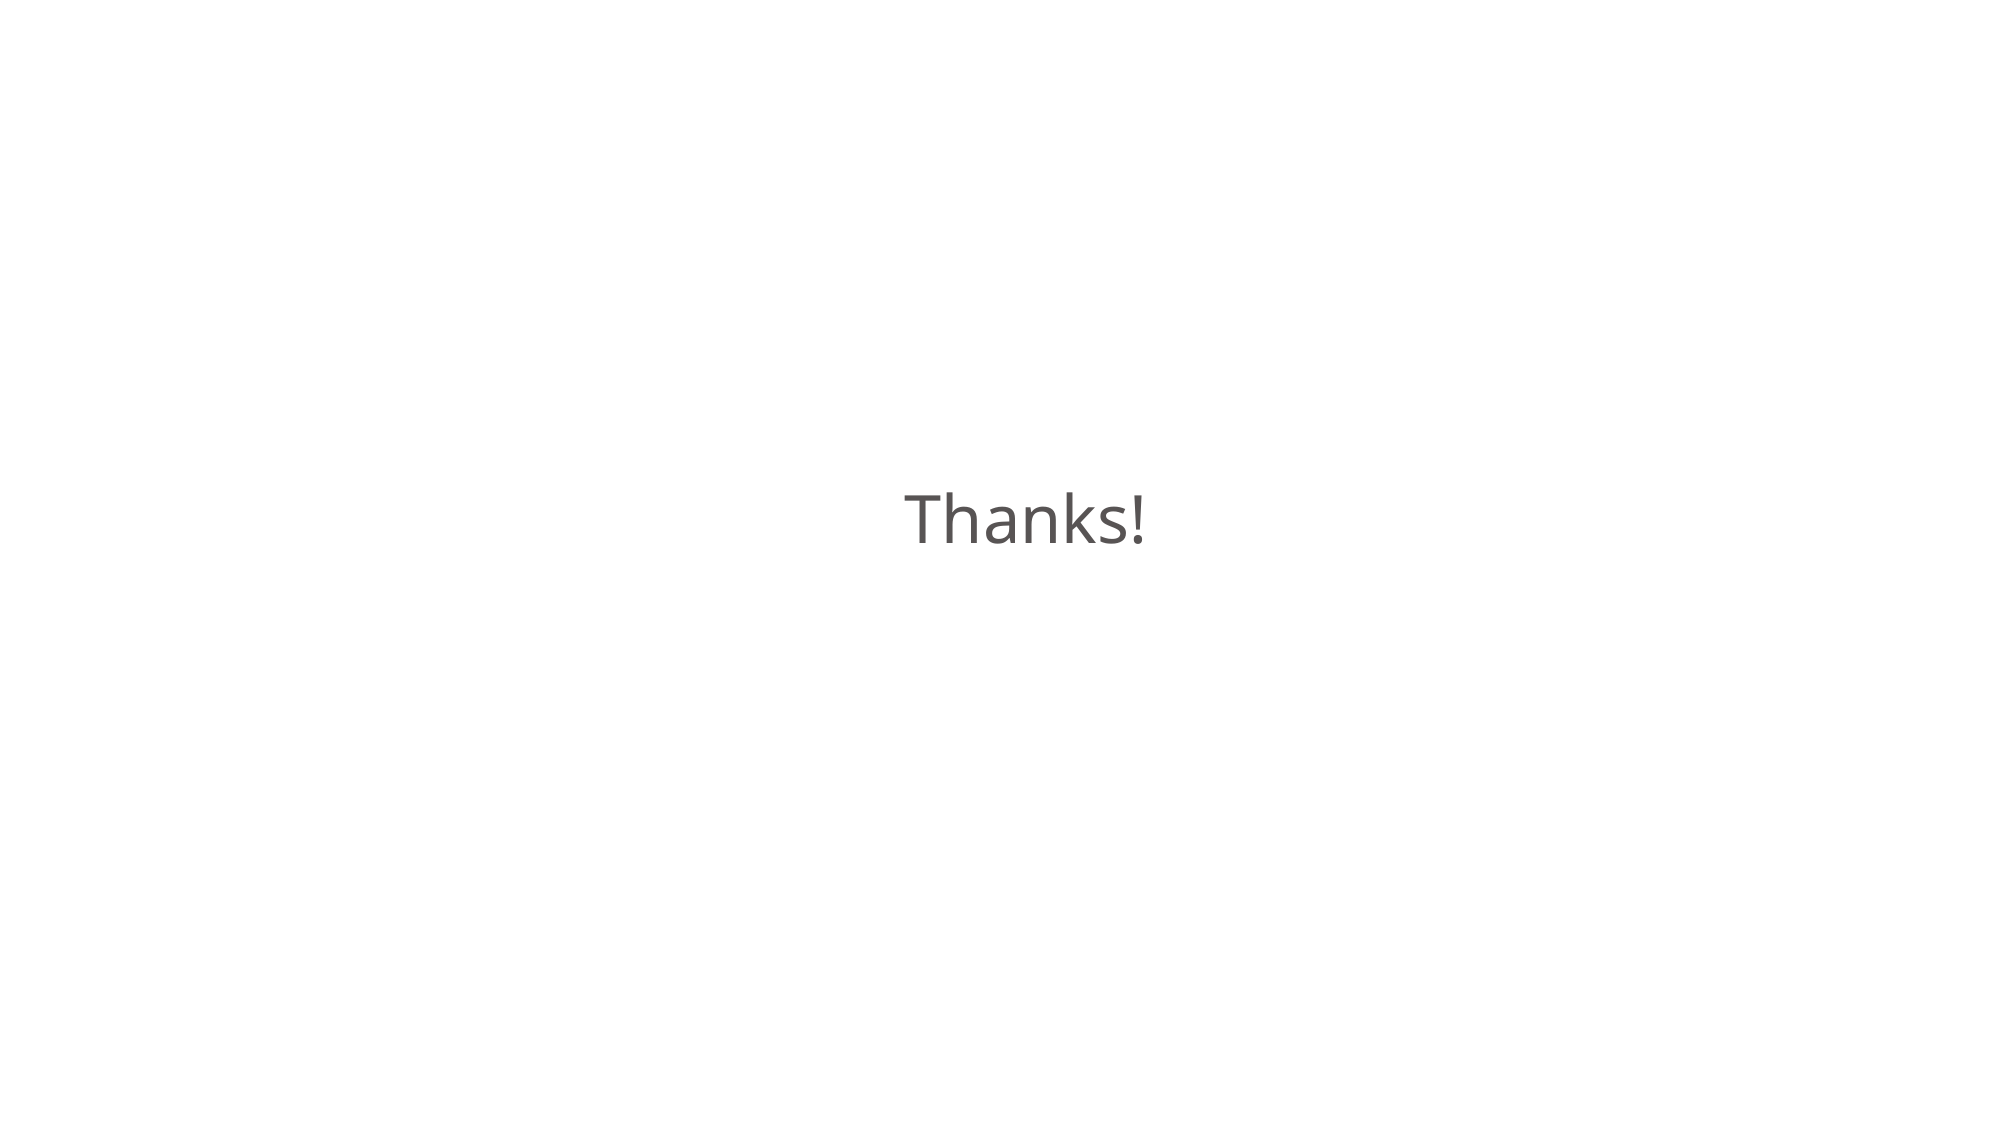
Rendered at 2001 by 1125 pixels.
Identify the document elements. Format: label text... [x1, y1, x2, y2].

subtitle Thanks! [276, 478, 1777, 566]
